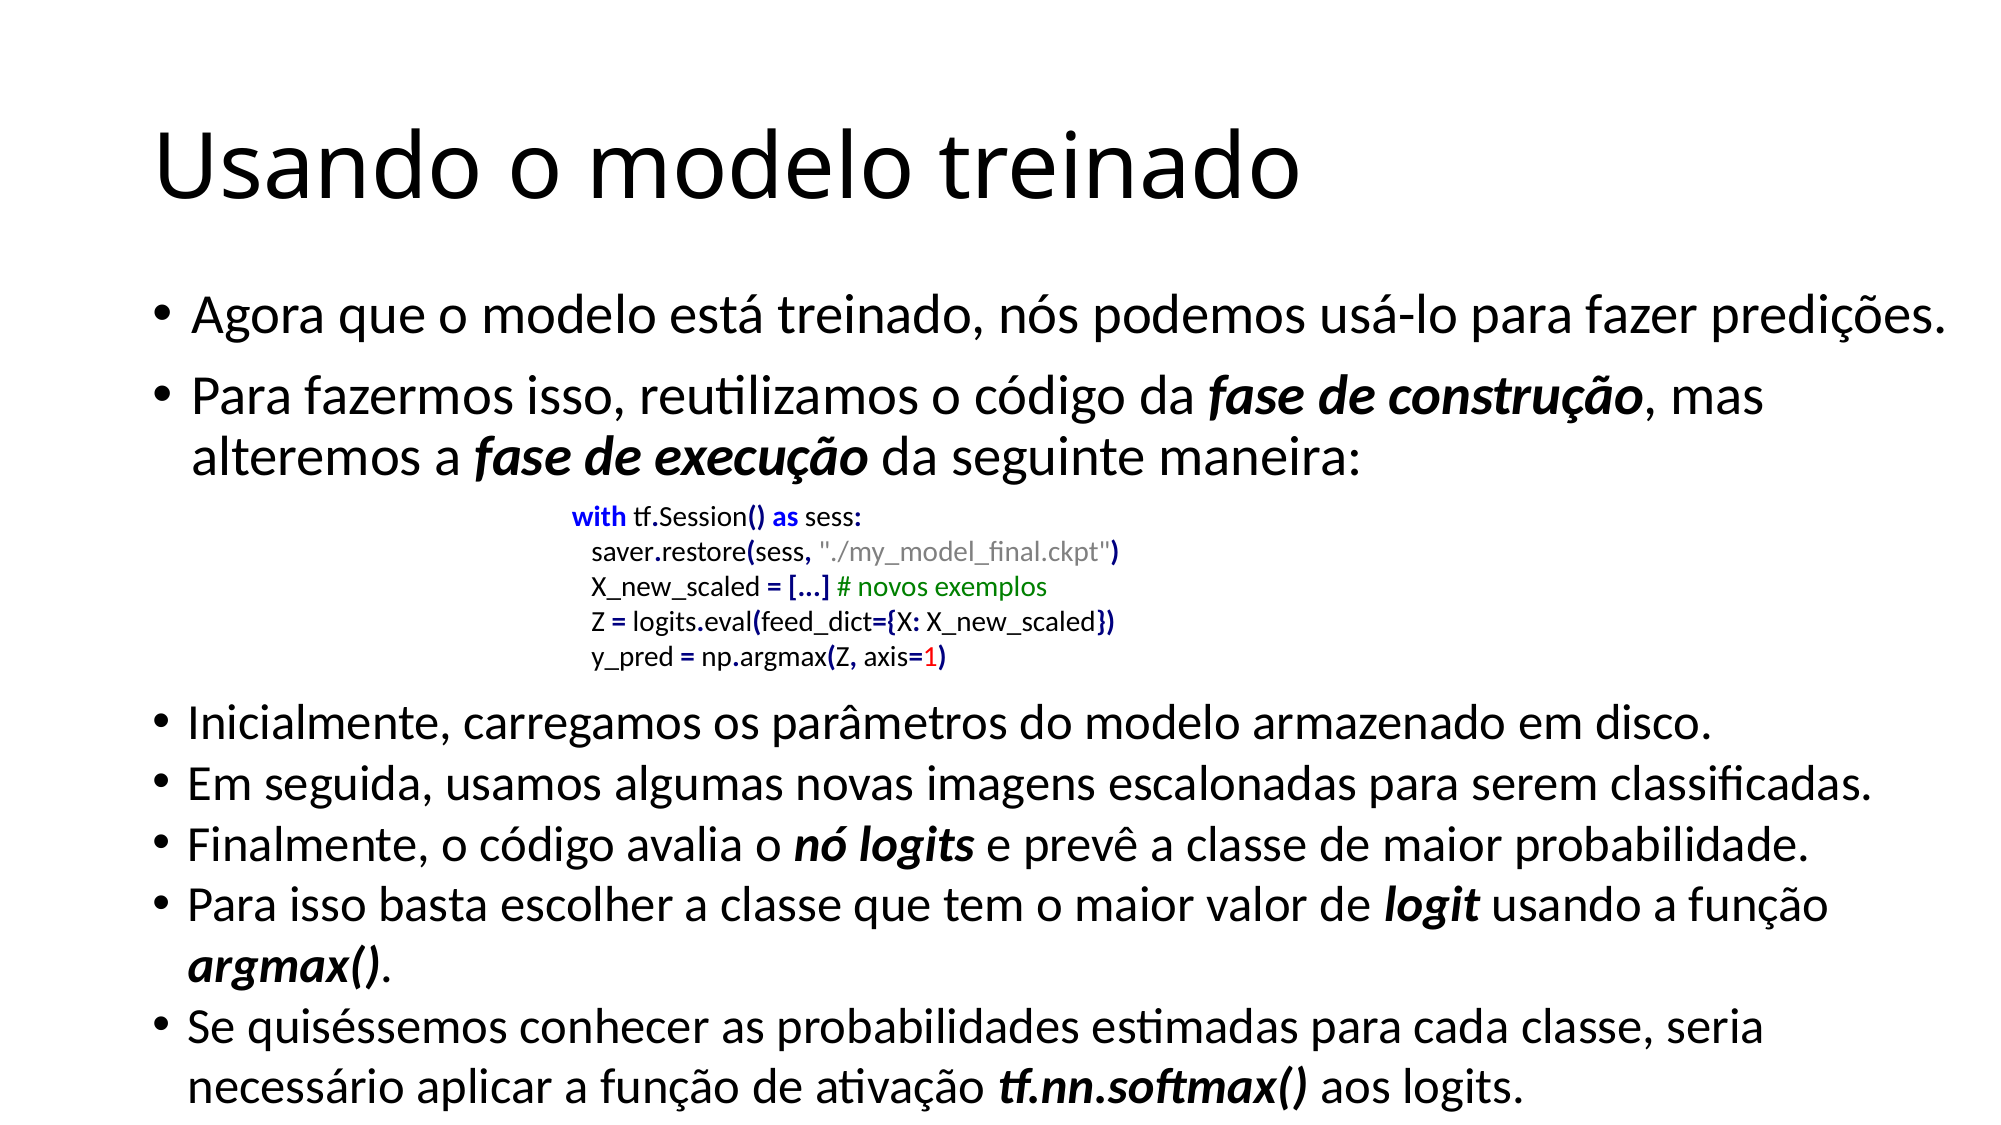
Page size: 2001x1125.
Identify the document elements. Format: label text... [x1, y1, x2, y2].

text_box with tf.Session() as sess: saver.restore(sess, "./my_model_final.ckpt") X_new_scaled = [...] # novos exemplos Z = logits.eval(feed_dict={X: X_new_scaled}) y_pred = np.argmax(Z, axis=1) [557, 489, 1558, 680]
list Agora que o modelo está treinado, nós podemos usá-lo para fazer predições. Para fazermos isso, reutilizamos o código da fase de construção, mas alteremos a fase de execução da seguinte maneira: [137, 277, 1977, 502]
title Usando o modelo treinado [137, 59, 1863, 277]
text_box Inicialmente, carregamos os parâmetros do modelo armazenado em disco. Em seguida, usamos algumas novas imagens escalonadas para serem classificadas. Finalmente, o código avalia o nó logits e prevê a classe de maior probabilidade. Para isso basta escolher a classe que tem o maior valor de logit usando a função argmax(). Se quiséssemos conhecer as probabilidades estimadas para cada classe, seria necessário aplicar a função de ativação tf.nn.softmax() aos logits. [137, 681, 1977, 1125]
